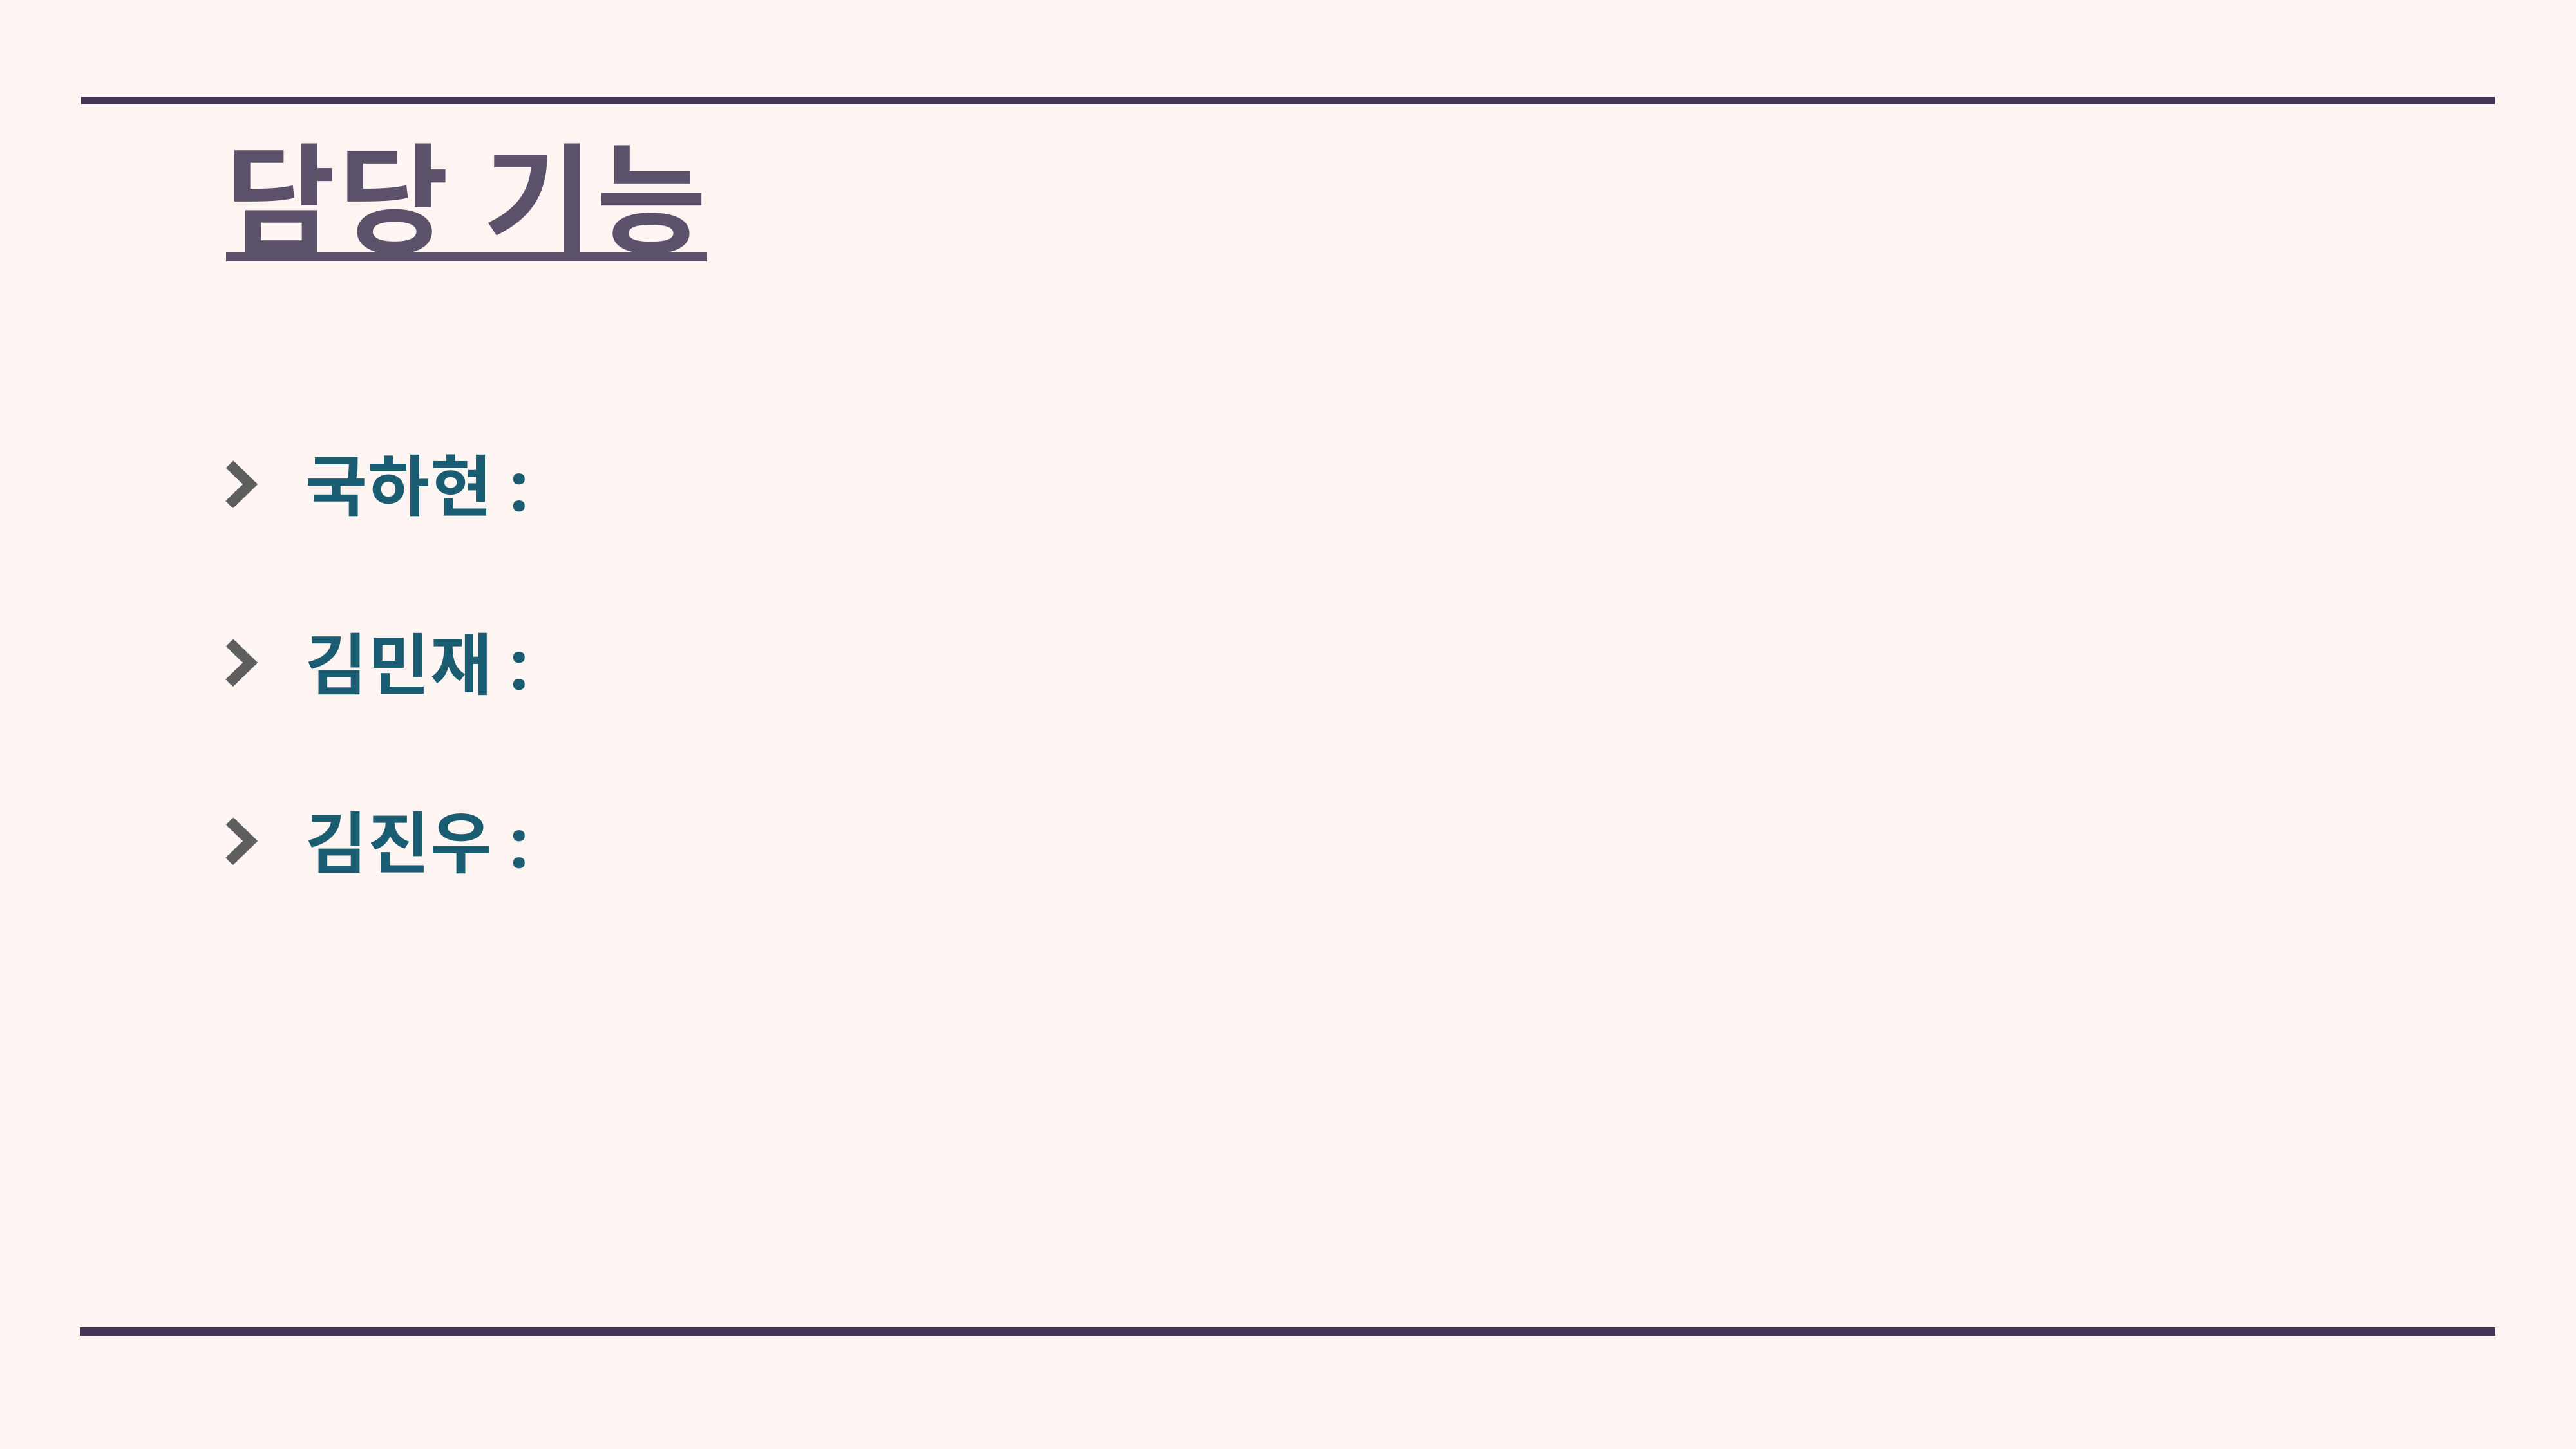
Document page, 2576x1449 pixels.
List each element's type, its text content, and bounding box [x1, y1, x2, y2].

picture [225, 817, 258, 865]
picture [225, 460, 258, 508]
title 담당 기능 [220, 135, 2356, 310]
picture [225, 639, 258, 687]
list 국하현: 김민재: 김진우: [220, 398, 2356, 1168]
